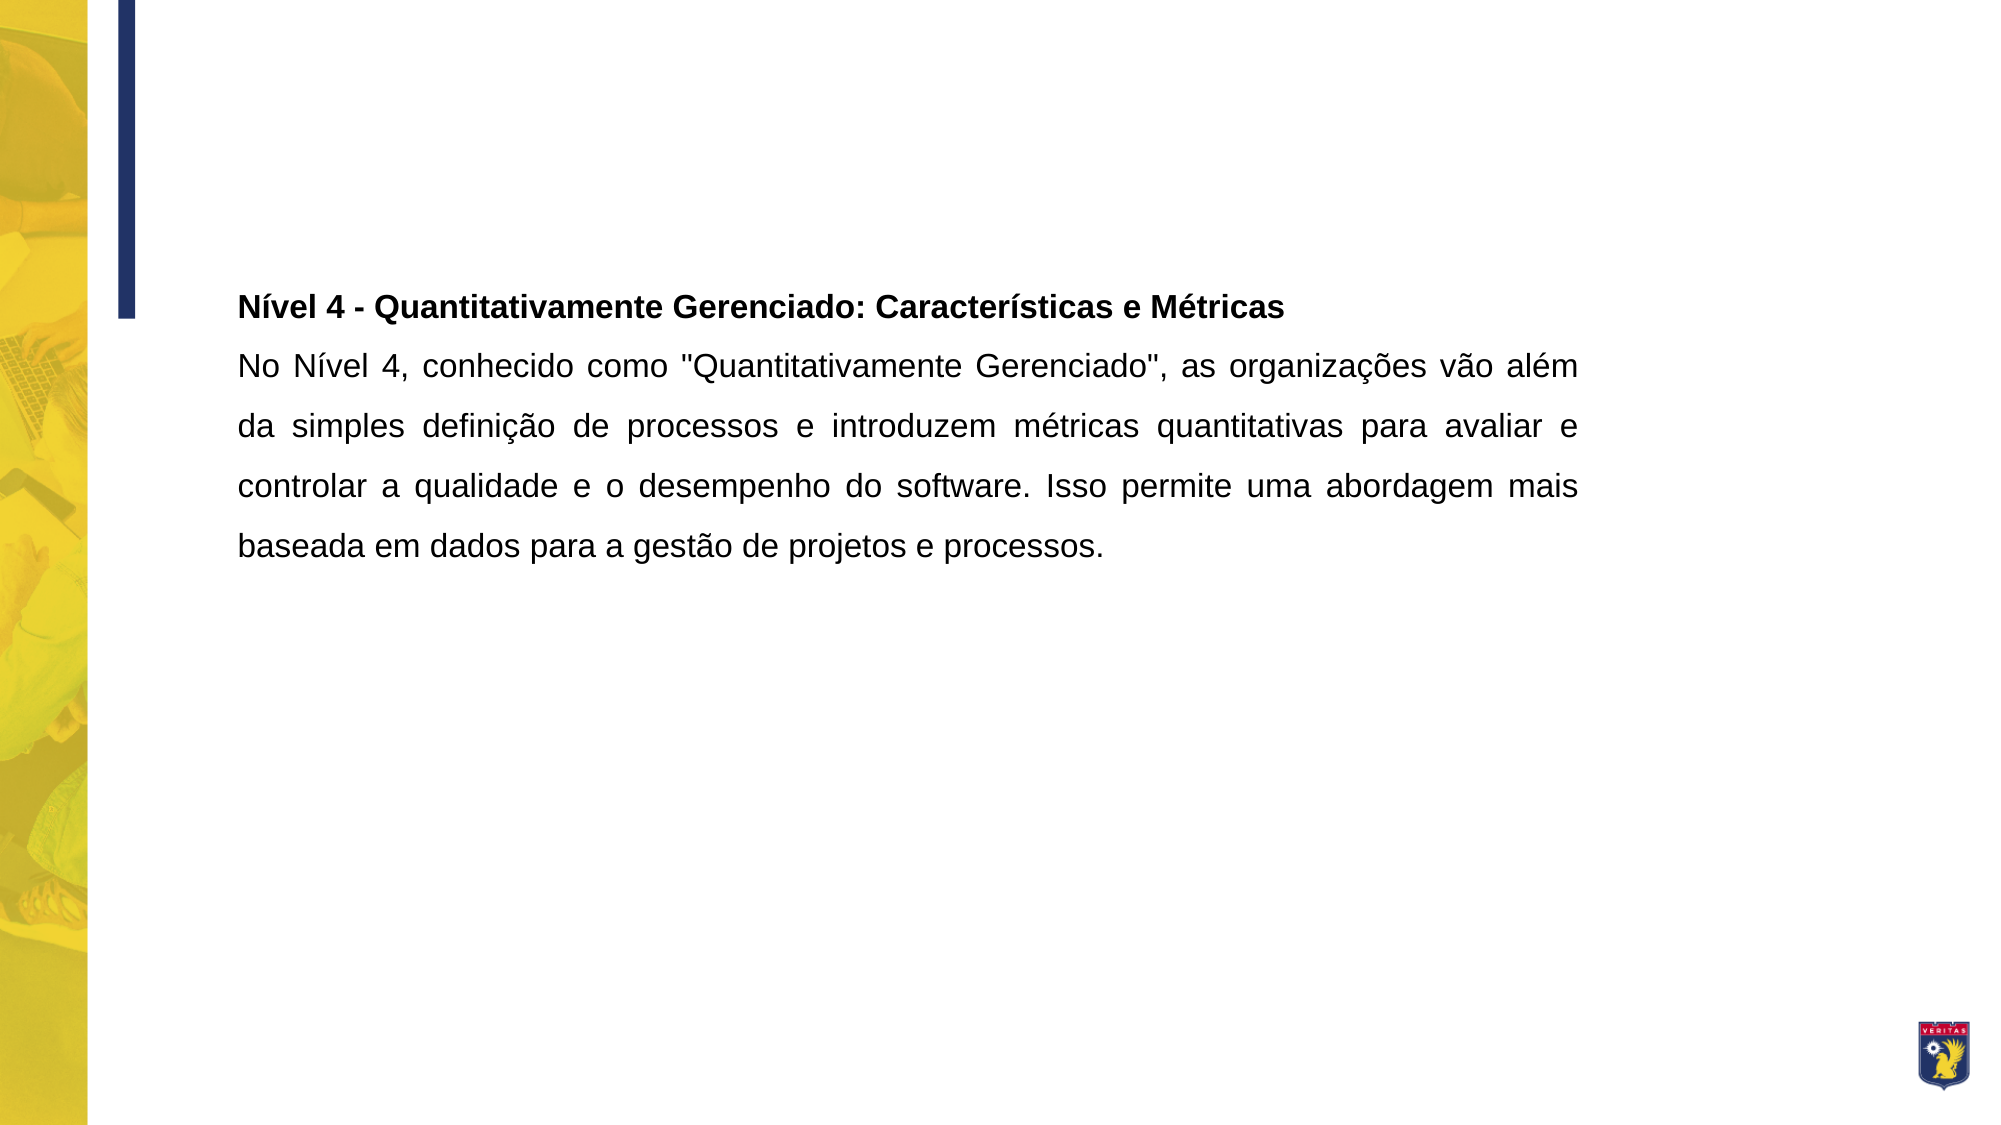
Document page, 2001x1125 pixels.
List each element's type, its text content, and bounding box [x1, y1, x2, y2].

text_box [117, 0, 136, 320]
text_box Nível 4 - Quantitativamente Gerenciado: Características e Métricas No Nível 4, conhecido como "Quantitativamente Gerenciado", as organizações vão além da simples definição de processos e introduzem métricas quantitativas para avaliar e controlar a qualidade e o desempenho do software. Isso permite uma abordagem mais baseada em dados para a gestão de projetos e processos. [222, 257, 1596, 975]
picture [0, 0, 2001, 1125]
